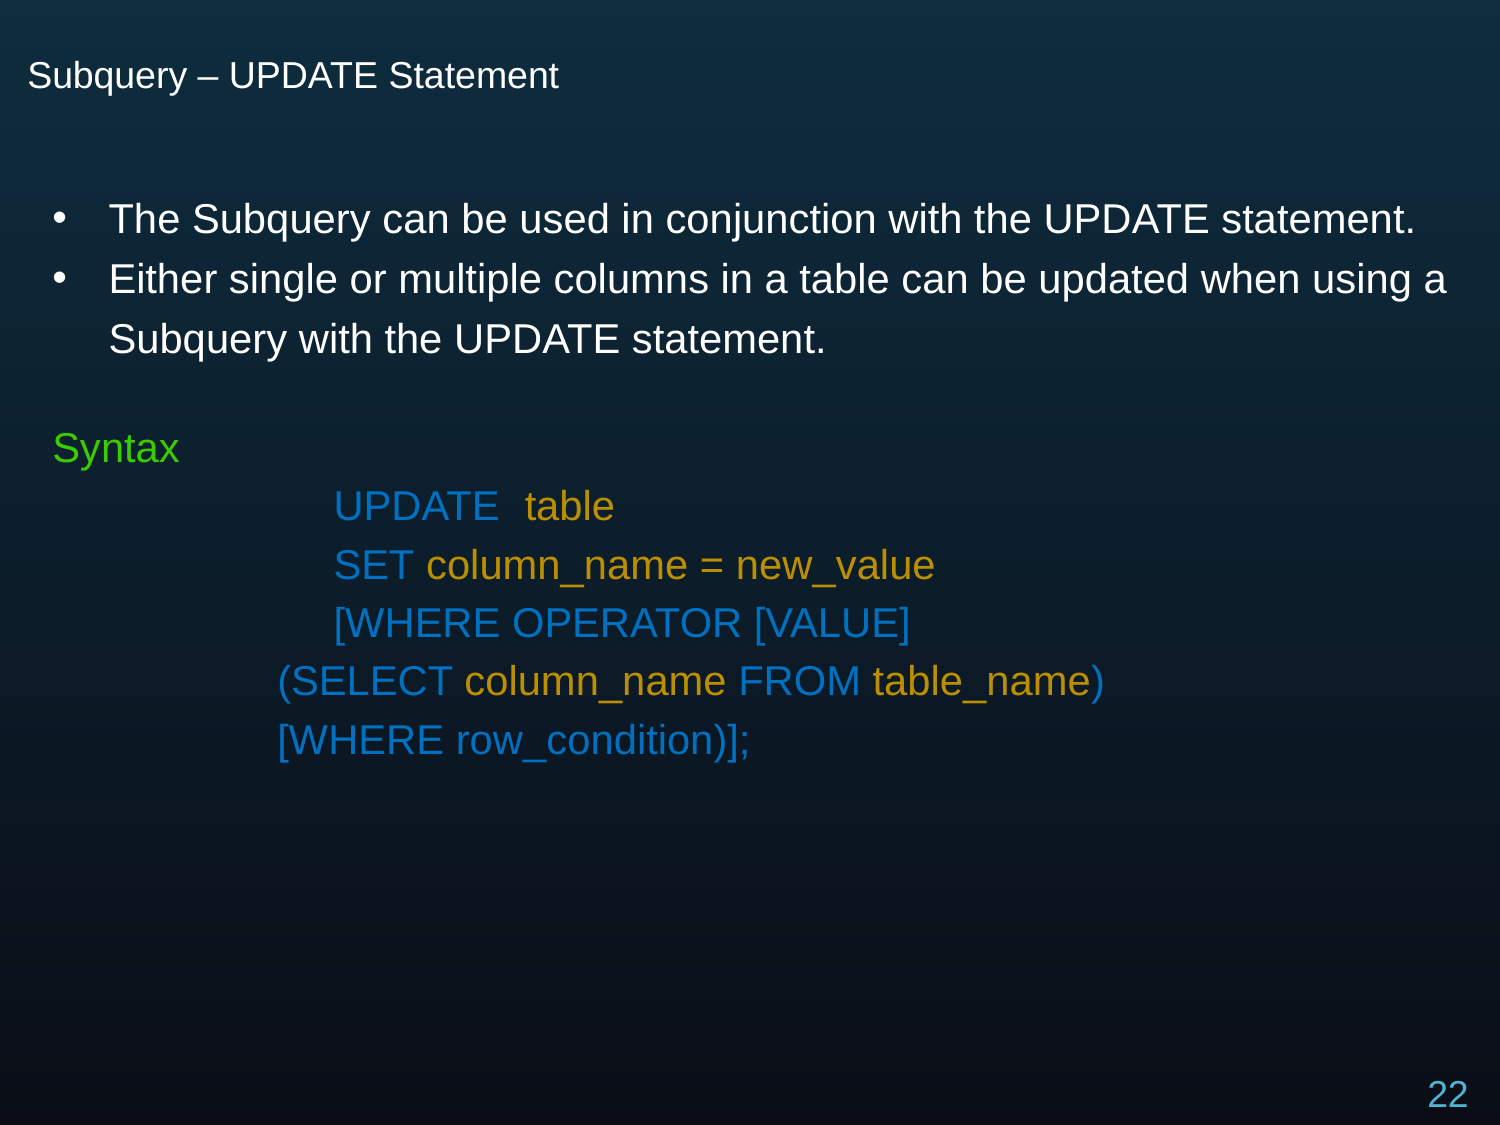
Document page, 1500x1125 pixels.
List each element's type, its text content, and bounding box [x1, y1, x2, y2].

slide_number 22 [1412, 1062, 1500, 1125]
list The Subquery can be used in conjunction with the UPDATE statement. Either single or multiple columns in a table can be updated when using a Subquery with the UPDATE statement. Syntax UPDATE table SET column_name = new_value [WHERE OPERATOR [VALUE] (SELECT column_name FROM table_name) [WHERE row_condition)]; [37, 174, 1463, 980]
title Subquery – UPDATE Statement [12, 29, 1138, 118]
